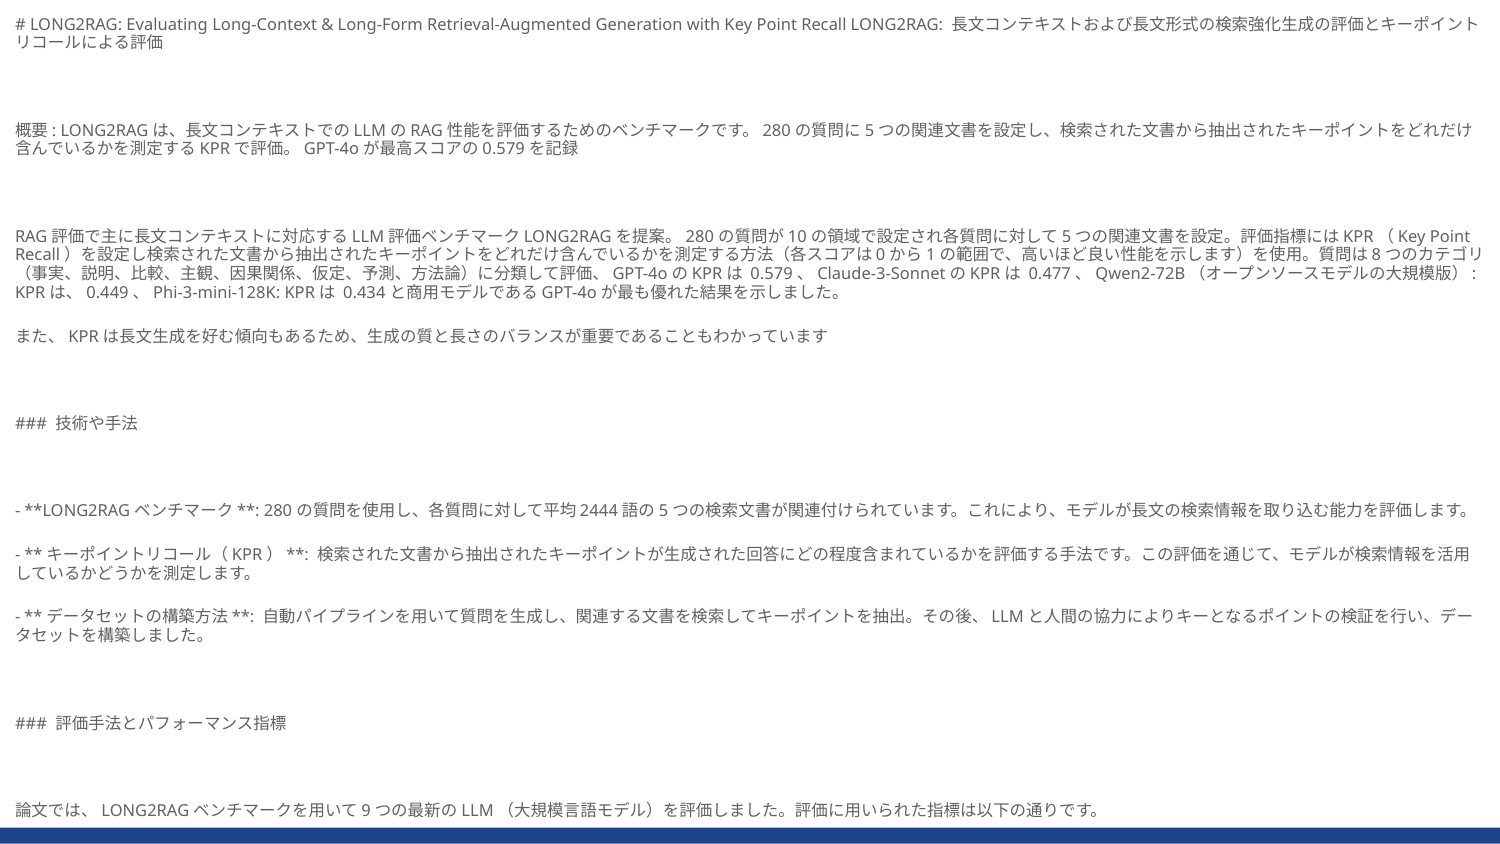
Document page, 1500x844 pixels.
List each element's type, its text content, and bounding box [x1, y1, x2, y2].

list # LONG2RAG: Evaluating Long-Context & Long-Form Retrieval-Augmented Generation with Key Point Recall LONG2RAG: 長文コンテキストおよび長文形式の検索強化生成の評価とキーポイントリコールによる評価 概要: LONG2RAGは、長文コンテキストでのLLMのRAG性能を評価するためのベンチマークです。280の質問に5つの関連文書を設定し、検索された文書から抽出されたキーポイントをどれだけ含んでいるかを測定するKPRで評価。GPT-4oが最高スコアの0.579を記録 RAG評価で主に長文コンテキストに対応するLLM評価ベンチマークLONG2RAGを提案。280の質問が10の領域で設定され各質問に対して5つの関連文書を設定。評価指標にはKPR（Key Point Recall）を設定し検索された文書から抽出されたキーポイントをどれだけ含んでいるかを測定する方法（各スコアは0から1の範囲で、高いほど良い性能を示します）を使用。質問は8つのカテゴリ（事実、説明、比較、主観、因果関係、仮定、予測、方法論）に分類して評価、GPT-4oのKPRは 0.579、Claude-3-SonnetのKPRは 0.477、Qwen2-72B（オープンソースモデルの大規模版）: KPRは、0.449、Phi-3-mini-128K: KPRは 0.434と商用モデルであるGPT-4oが最も優れた結果を示しました。 また、KPRは長文生成を好む傾向もあるため、生成の質と長さのバランスが重要であることもわかっています ### 技術や手法 - **LONG2RAGベンチマーク**: 280の質問を使用し、各質問に対して平均2444語の5つの検索文書が関連付けられています。これにより、モデルが長文の検索情報を取り込む能力を評価します。 - **キーポイントリコール（KPR）**: 検索された文書から抽出されたキーポイントが生成された回答にどの程度含まれているかを評価する手法です。この評価を通じて、モデルが検索情報を活用しているかどうかを測定します。 - **データセットの構築方法**: 自動パイプラインを用いて質問を生成し、関連する文書を検索してキーポイントを抽出。その後、LLMと人間の協力によりキーとなるポイントの検証を行い、データセットを構築しました。 ### 評価手法とパフォーマンス指標 論文では、LONG2RAGベンチマークを用いて9つの最新のLLM（大規模言語モデル）を評価しました。評価に用いられた指標は以下の通りです。 1. **KPR（Key Point Recall）**: - 各質問に対してモデルが生成した回答の中で、検索された文書から抽出された「キーポイント」をどれだけ含んでいるかを測定します。 - KPRは、モデルが検索した情報をどの程度効果的に利用しているかを示すリコールの指標として、より包括的な評価を提供します。 2. **カテゴリおよびドメインごとの評価**: - 質問は8つのカテゴリ（事実、説明、比較、主観、因果関係、仮定、予測、方法論）に分類され、各カテゴリごとにモデルのパフォーマンスを評価しました。 - 質問のドメインも、AI、経済、音楽、スポーツ、歴史、映画、技術、生物学、宗教などに分けて評価しました。 ### パフォーマンス結果の具体的な値 以下に各モデルの具体的なKPRスコアや評価の結果を示します。 ### 1. モデルごとのKPRスコア 評価された代表的なモデルと、そのKPRスコアの結果は以下の通りです（各スコアは0から1の範囲で、高いほど良い性能を示します）。 - **GPT-4o**: KPRスコアは **0.579** で、全体的に最も優れたパフォーマンスを発揮しました。 - **Claude-3-Sonnet**: KPRスコアは **0.477**。 - **GPT-4-Turbo**: KPRスコアは **0.469**。 - **Qwen2-72B**（オープンソースモデルの大規模版）: KPRスコアは **0.449**。 - **Phi-3-mini-128K**: KPRスコアは **0.434** で、サイズが小さいながらも他の大型モデルと比較して良好な結果を示しました。 これらの結果から、商用モデルであるGPT-4oが最も優れた結果を示し、オープンソースモデルではQwen2-72Bが高い性能を発揮しましたが、小型のPhi-3も比較的高いスコアを出していることが分かります。 ### 2. カテゴリごとのKPRスコア - **比較質問（Comparative Questions）**: - 多くのモデルが比較質問に対して高いスコアを示し、GPT-4oは **0.658** という高いスコアを出しています。 - **事実質問（Factual Questions）**: - GPT-4oは **0.621** のスコアを記録しており、他のモデルに対して優位性を持っています。 - **主観質問（Subjective Questions）**: - Claude-3-Sonnetが **0.513**、GPT-4oが **0.658** という結果で、特にGPT-4oが優れていることがわかります。 ### 3. ドメインごとのKPRスコア - **AI関連質問**: - GPT-4oはAIドメインの質問に対しても他のモデルに対し大きくリードしており、KPRスコアは **0.6** 前後を記録しています。 - **映画関連質問**: - 映画ドメインにおいては、多くのモデルが低いスコアを示しており、GPT-4oでも他ドメインと比較してパフォーマンスが低下しています。 ### 4. 文書長とパフォーマンスの関係 - 入力文書の長さが短い場合（8Kトークン未満）では全般的に高いKPRスコアを示しましたが、25Kトークン以上に文書長が増えるとパフォーマンスは低下しました。特に、GPT-4oは25Kトークンを超えると顕著な性能低下が見られましたが、それでも他のモデルと比較しては優れていました。 - 興味深い点として、入力文書が16-25Kトークンの長さになると、若干のスコア向上が見られるモデルもありました。 ### 5. トランケーションの影響 - 長すぎる文書をトランケートして512、1024、2048トークンのサイズで評価を行った結果、トランケート後の入力ではKPRスコアが全てのモデルで低下しました。 - GPT-4oは、文書を1024トークンにトランケートした際には **0.568** というスコアでしたが、トランケーションなしでは **0.579** でした。このことから、長文全体を保持することが性能向上に寄与していることがわかります。 ### 評価の結果 1. **商用LLMが優勢** - 閉鎖型の商用モデル（GPT-4oなど）は、オープンソースのモデルよりも全体的に優れたパフォーマンスを示しました。特に、GPT-4oは最も優れた性能を発揮し、他のモデルを大きく上回りました。 2. **モデルのサイズとパフォーマンスの相関** - 一般的に、モデルサイズが大きくなるとパフォーマンスが向上する傾向が見られました。ただし、小型のオープンソースモデル（例えば、Phi-3-mini）は一部の大型モデル（72BのQwen2モデル）と比較しても同等かそれ以上の性能を発揮しました。 3. **入力文書の長さと性能の関係** - 長文の検索文書を入力として処理する際、モデルの性能は文書が長くなるにつれて低下する傾向が見られました。特に入力文書の長さが25Kトークンを超えると、パフォーマンスが劣化しましたが、一部のモデルにおいては16-25Kトークンの範囲でわずかなパフォーマンス向上が見られたのも興味深い点です。 4. **質問のカテゴリ別のパフォーマンス** - 質問は8つのカテゴリに分類され、それぞれで評価が行われました。特に「比較に関する質問」については、ほぼ全てのモデルが優れたパフォーマンスを示しました。一方で、映画関連の質問に対しては、ほとんどのモデルが比較的低いパフォーマンスを示しました。 5. **入力側のトランケーションの影響** - 長すぎる文書はトランケーション（切り捨て）されるため、その処理方法がモデルの性能に大きな影響を及ぼしました。例えば、文書をスニペットや要約に置き換えると、パフォーマンスが著しく低下しました。このことから、長文のコンテキスト全体を活用できることがRAG（検索強化生成）での優れた生成結果に貢献することが示されています。 6. **KPR（Key Point Recall）のパフォーマンス評価** - 全体として、GPT-4oが他のモデルよりも高いKPRスコアを示し、検索された情報を効果的に取り入れて回答を生成する能力が高いことが確認されました。しかし、KPRが長文生成を好む傾向もあるため、生成の質と長さのバランスが重要であることが分かりました。 7. **異なるドメインにおけるモデルの特化** - 各モデルは異なるドメインにおいて特化した性能を発揮しました。例えば、GPT-4oとClaude-3-SonnetはAI関連の質問に対して特に優れたパフォーマンスを示した一方で、Phi-3とMixtralはAI関連の質問で劣っていました。 ### 結論 - **閉鎖型のLLMの優位性**: 商用LLMが全般的に優れた結果を示しましたが、オープンソースモデルも一部では商用モデルに匹敵する性能を示しました。 - **長文コンテキストの課題**: 長いコンテキストを効果的に扱うことは現在のLLMにとって依然として課題であり、長文入力の処理方法によっては性能が大きく変動します。 - **カテゴリとドメインの特化**: モデルごとに得意な質問のカテゴリやドメインが異なり、特に複雑な比較や説明を要する質問に対して優れた結果が見られました。 ## 似たような評価指標 ### 1. **FActScore**（Min et al., 2023） - **概要**: FActScoreは、長文生成においてどれだけ事実が正確に保持されているかを評価する手法です。具体的には、生成されたテキスト内の事実が外部の知識ベースに基づいて正確かどうかを判断します。 - **違い**: FActScoreは、生成されたテキストの**事実の正確性**に焦点を当てており、検索文書からのキーポイントの**包括性**を測るKPRとは異なります。KPRは検索文書の利用度を測るためのリコール指標であり、情報の**網羅性**を評価しています。 ### 2. **BERTScore**（Zhang et al., 2020） - **概要**: BERTScoreは、生成されたテキストと参照テキストとの間の意味的な一致度を測る評価指標です。トランスフォーマーモデル（BERTなど）を用いて、単語レベルで類似度を計算します。 - **違い**: BERTScoreは参照テキストとの**意味的な一致**を評価するもので、KPRのように検索文書の情報がどれだけ反映されているかといった**リコール指標**としての役割とは異なります。BERTScoreは生成物の質を広く捉えますが、検索されたキーポイントの具体的な反映度を測るには不向きです。 ### 3. **ROUGE**（Lin, 2004） - **概要**: ROUGEは主に要約の評価で使用される指標で、生成された要約がどれだけ参照要約と一致しているかをリコールベースで測定します。特にROUGE-1やROUGE-Lは単語の一致や最長共通部分列を基に評価します。 - **違い**: KPRと同様にリコールに注目しますが、ROUGEは**生成物と参照テキスト**との表面的な一致を測ります。一方でKPRは、検索した文書からの重要なポイントがどれだけ反映されているかという**具体的な情報の利用**に焦点を当てています。 ### 4. **Precision vs. Recall-based Metrics**（例：CRUD、Stolfo, 2024） - **概要**: CRUD（Comprehensive Retrieval-augmented Generation Evaluation）は、検索強化生成（RAG）の中で生成された回答の**精度**や**リコール**を評価します。特に、リコールに基づくメトリクスでは生成内容にどれだけ多くの正確な要素が含まれているかを測定します。 - **違い**: KPRは特に**キーポイントのリコール**にフォーカスし、検索文書から抽出された重要な情報が生成された回答にどれだけ含まれているかを直接測定します。CRUDはより広い意味での精度とリコールを同時に評価しており、特定のキーポイントに対するリコールとは異なるアプローチです。 ### 5. **ProxyQA**（Tan et al., 2024） - **概要**: ProxyQAは長文生成に対して代理的な質問を用いることで、生成物の**関連性と完全性**を評価します。専門家がデザインした質問を用いて評価を行うのが特徴です。 - **違い**: ProxyQAは生成物の**質問に対する回答としての完全性**を測りますが、KPRは検索した文書からの情報がどれだけ反映されているかという観点で、**文書利用の効率性**を評価しています。 [0, 0, 1500, 829]
